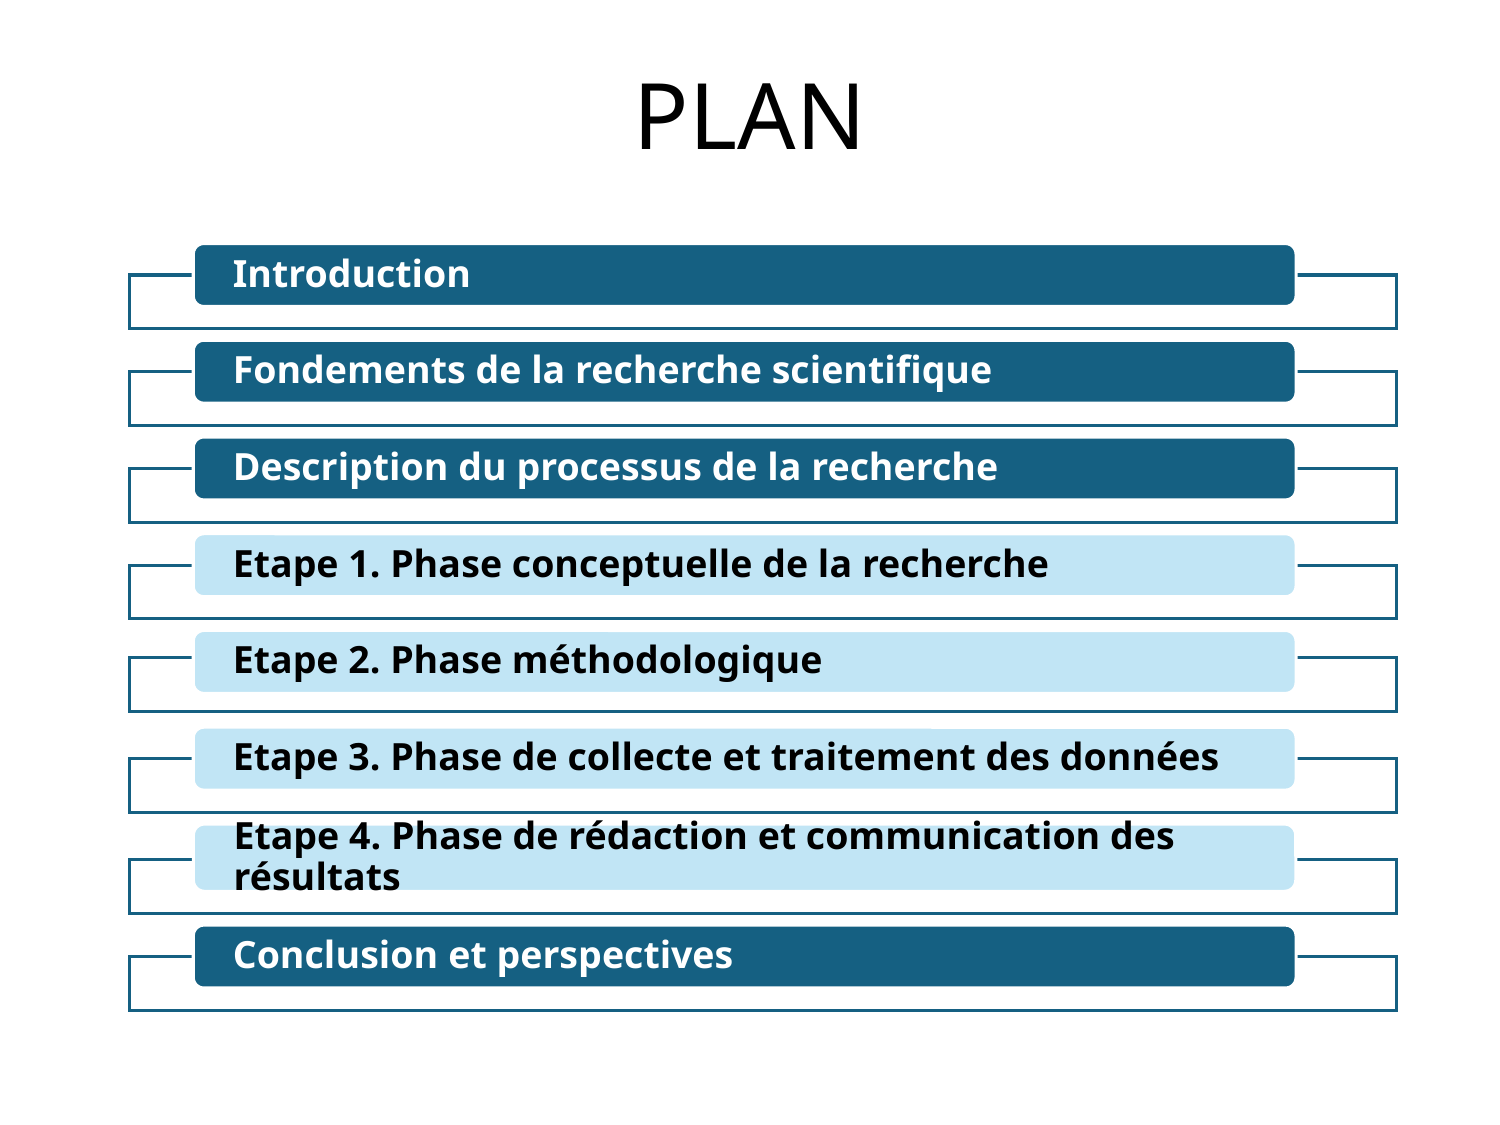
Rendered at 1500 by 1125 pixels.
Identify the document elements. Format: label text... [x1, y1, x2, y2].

title PLAN [103, 57, 1397, 182]
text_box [129, 227, 1398, 1027]
